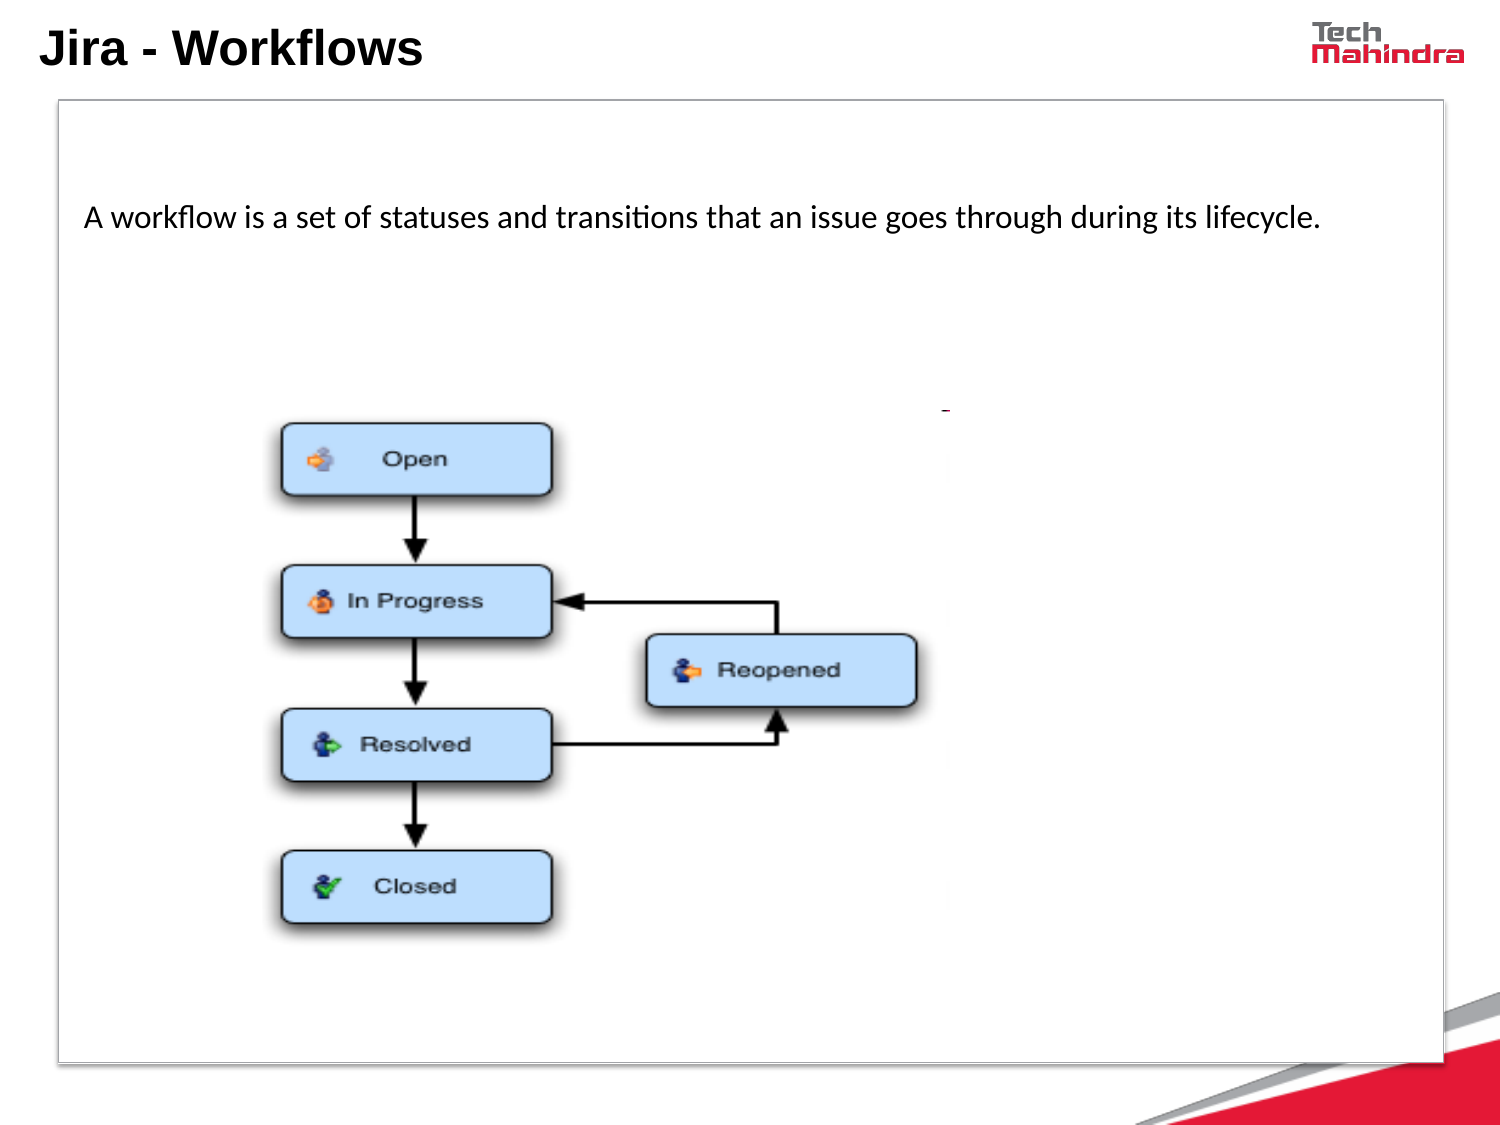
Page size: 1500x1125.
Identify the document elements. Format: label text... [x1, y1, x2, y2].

title Jira - Workflows [36, 15, 1463, 204]
text_box [46, 93, 1413, 858]
picture [262, 410, 951, 951]
text_box [50, 95, 1452, 1074]
picture [1131, 991, 1500, 1125]
text_box [58, 99, 1444, 1063]
text_box A workflow is a set of statuses and transitions that an issue goes through during its lifecycle. [81, 195, 1390, 276]
